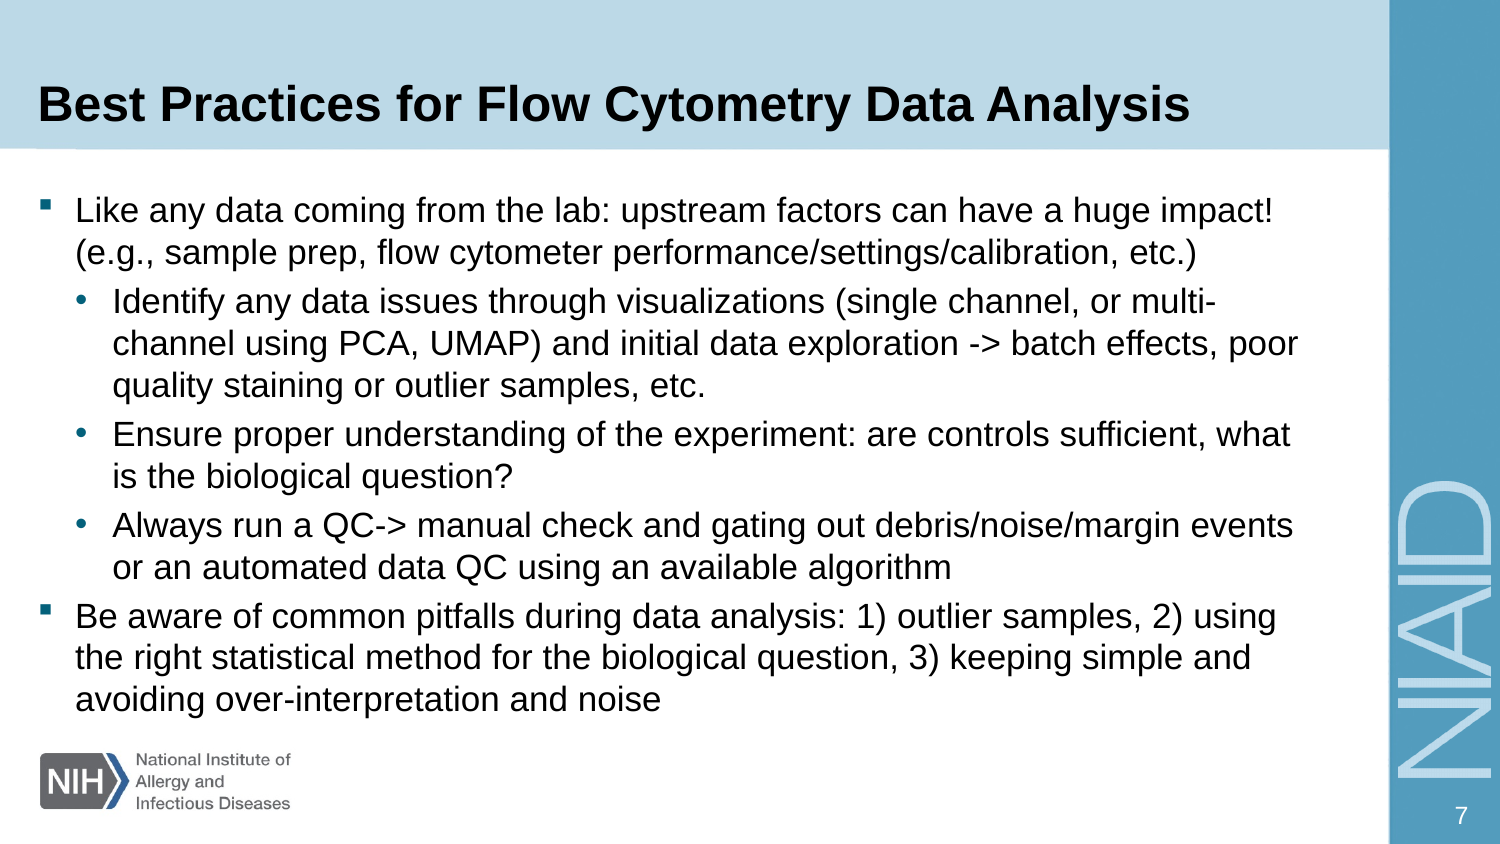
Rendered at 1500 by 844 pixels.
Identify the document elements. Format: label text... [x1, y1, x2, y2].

slide_number 7 [1396, 789, 1484, 837]
picture [0, 0, 1500, 844]
list Like any data coming from the lab: upstream factors can have a huge impact! (e.g., sample prep, flow cytometer performance/settings/calibration, etc.) Identify any data issues through visualizations (single channel, or multi-channel using PCA, UMAP) and initial data exploration -> batch effects, poor quality staining or outlier samples, etc. Ensure proper understanding of the experiment: are controls sufficient, what is the biological question? Always run a QC-> manual check and gating out debris/noise/margin events or an automated data QC using an available algorithm Be aware of common pitfalls during data analysis: 1) outlier samples, 2) using the right statistical method for the biological question, 3) keeping simple and avoiding over-interpretation and noise [37, 187, 1313, 732]
title Best Practices for Flow Cytometry Data Analysis [37, 19, 1314, 132]
